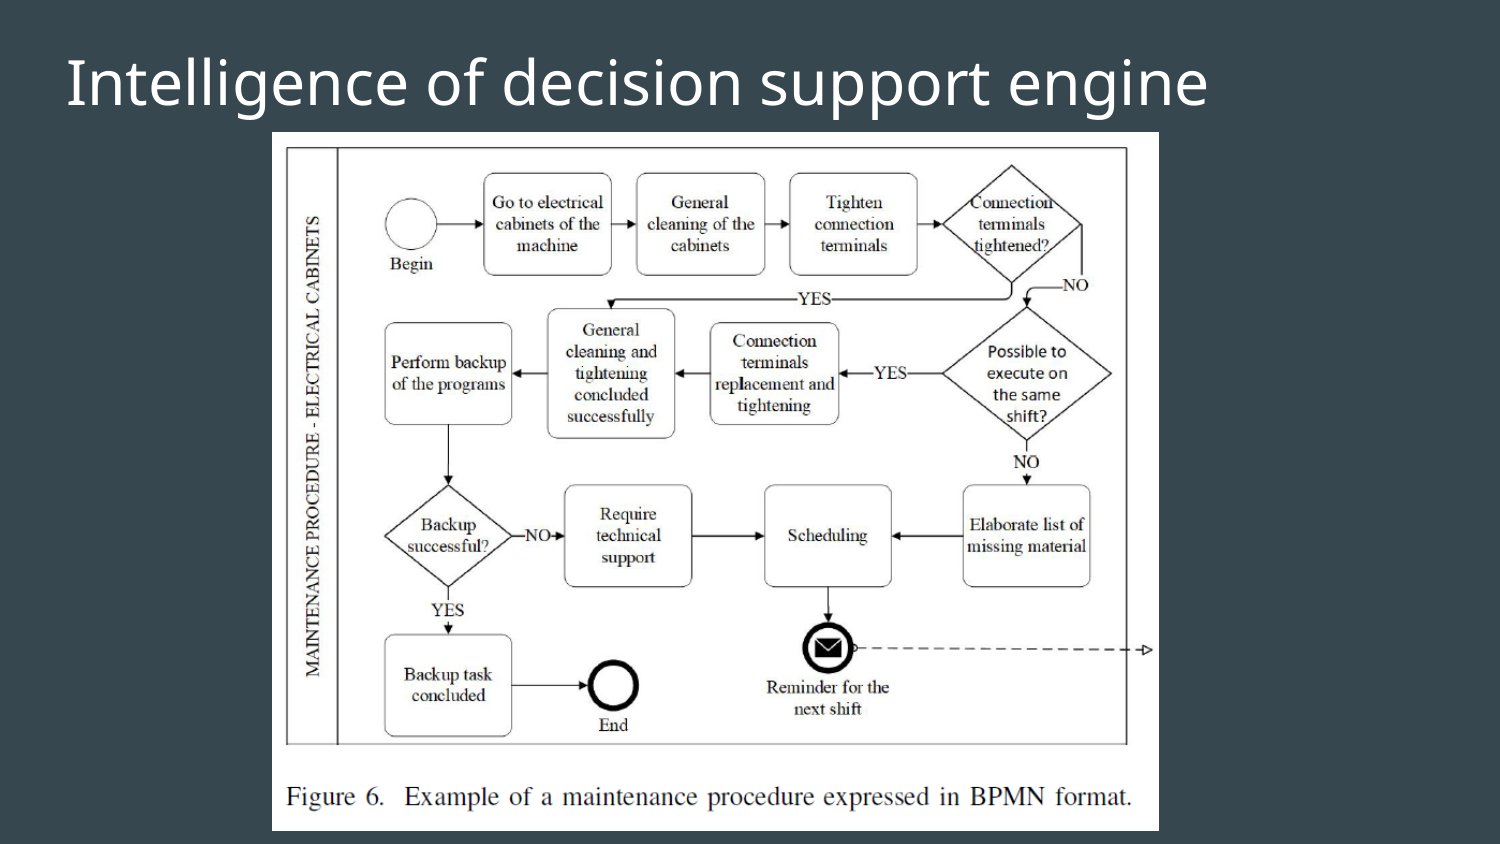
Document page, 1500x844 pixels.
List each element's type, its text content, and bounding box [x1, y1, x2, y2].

picture [271, 132, 1159, 831]
title Intelligence of decision support engine [51, 27, 1449, 122]
